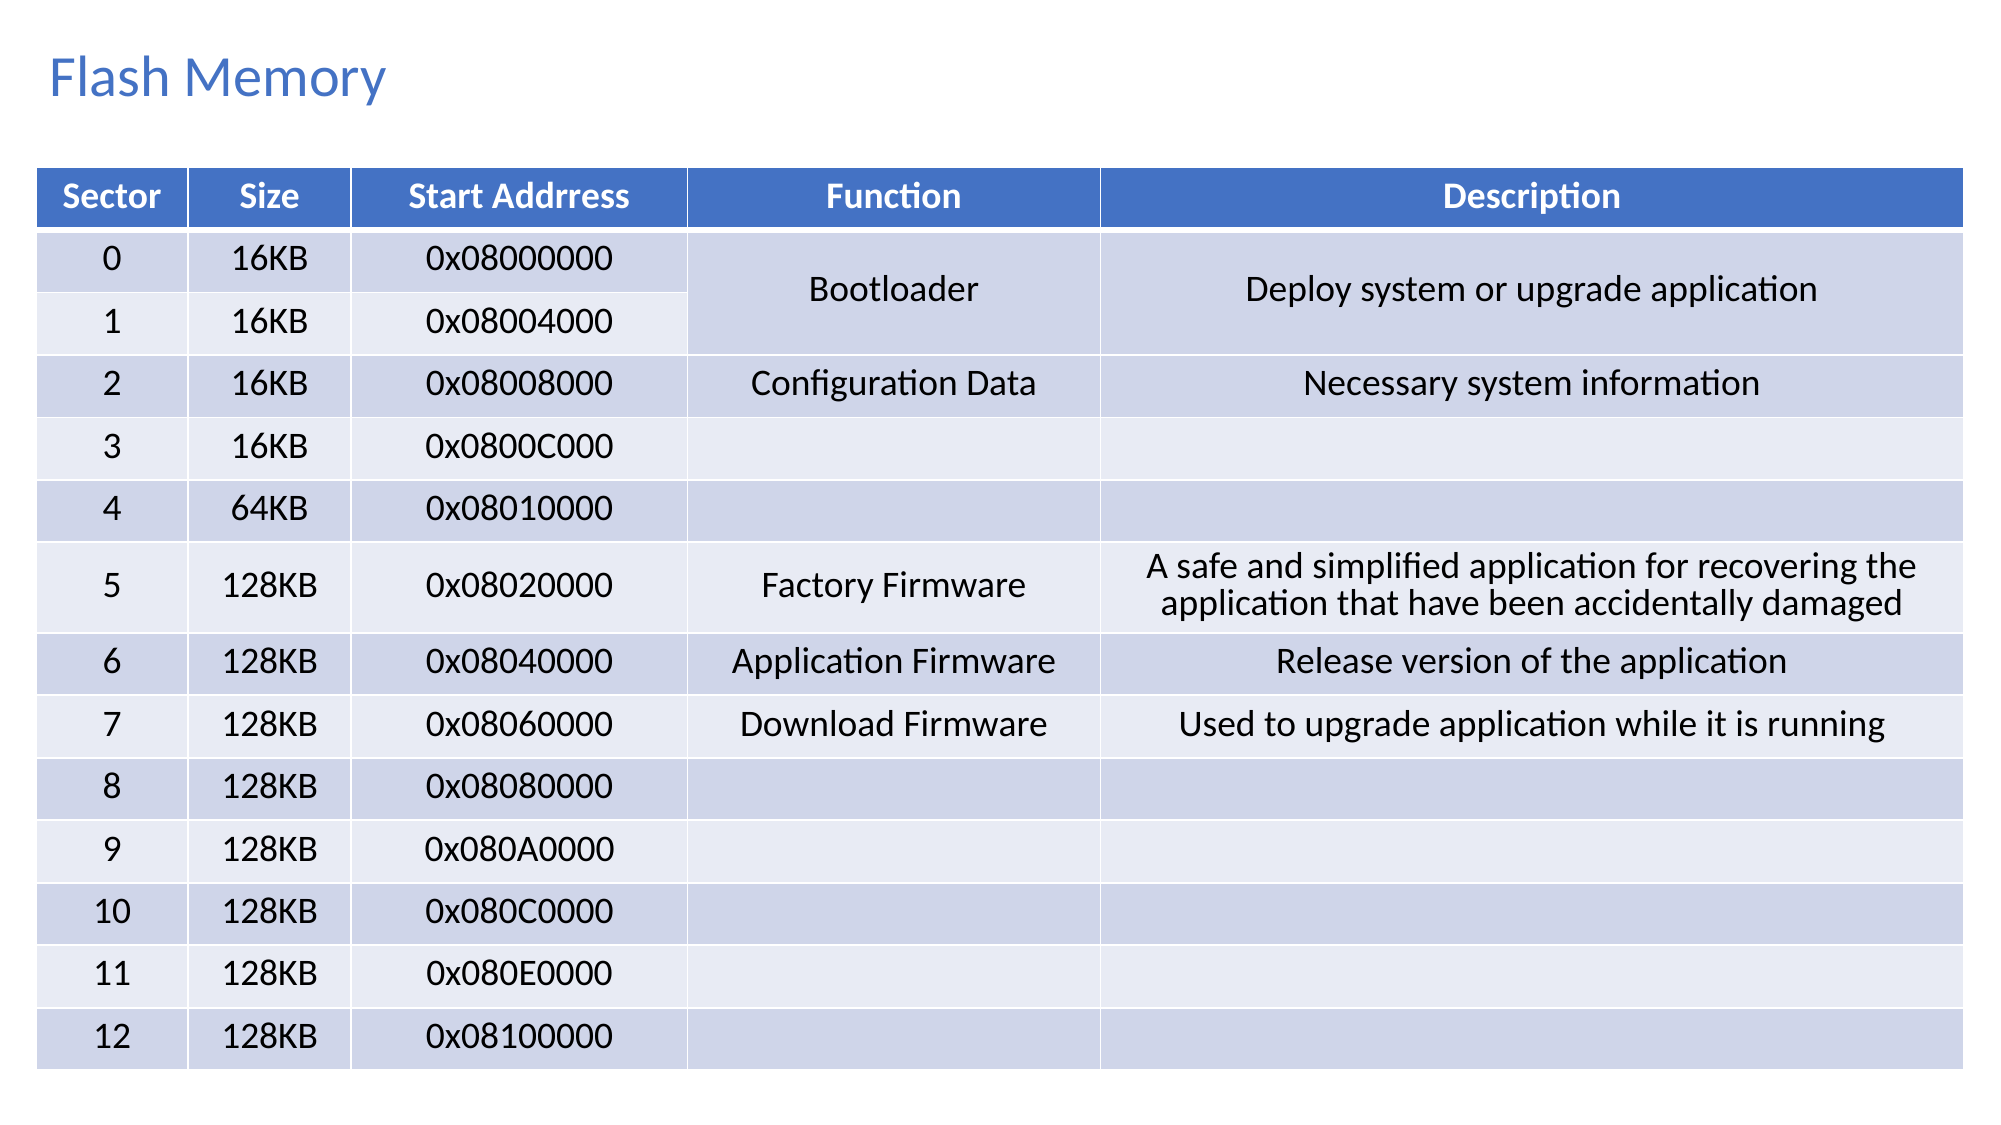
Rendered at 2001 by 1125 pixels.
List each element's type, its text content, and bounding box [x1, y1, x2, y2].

table_cell Factory Firmware [688, 543, 1100, 632]
table_cell 0x08080000 [352, 759, 687, 819]
text_box Flash Memory [34, 30, 537, 116]
table_cell 128KB [189, 696, 350, 757]
table_cell 0x080C0000 [352, 884, 687, 944]
table_cell [688, 418, 1100, 479]
table_cell [688, 759, 1100, 819]
table_cell 128KB [189, 821, 350, 882]
table_cell Release version of the application [1101, 634, 1963, 694]
table_cell [688, 481, 1100, 541]
table_cell Deploy system or upgrade application [1101, 233, 1963, 354]
table_header Sector [37, 168, 187, 227]
table_cell 10 [37, 884, 187, 944]
table_cell 0 [37, 233, 187, 292]
table_cell 4 [37, 481, 187, 541]
table_cell 2 [37, 356, 187, 417]
table_cell 128KB [189, 759, 350, 819]
table_cell Download Firmware [688, 696, 1100, 757]
table_cell 128KB [189, 543, 350, 632]
table_cell [688, 1009, 1100, 1069]
table_cell 3 [37, 418, 187, 479]
table_cell 0x080E0000 [352, 946, 687, 1007]
table_header Description [1101, 168, 1963, 227]
table_cell 128KB [189, 634, 350, 694]
table_cell 0x08060000 [352, 696, 687, 757]
table_cell [1101, 884, 1963, 944]
table_cell 128KB [189, 884, 350, 944]
table_cell 128KB [189, 946, 350, 1007]
table_cell [1101, 418, 1963, 479]
table_cell [1101, 821, 1963, 882]
table_cell 8 [37, 759, 187, 819]
table_cell 0x08100000 [352, 1009, 687, 1069]
table_header Start Addrress [352, 168, 687, 227]
table_cell 12 [37, 1009, 187, 1069]
table_cell 0x08004000 [352, 293, 687, 354]
table_cell 11 [37, 946, 187, 1007]
table_cell Used to upgrade application while it is running [1101, 696, 1963, 757]
table_cell 128KB [189, 1009, 350, 1069]
table_cell 0x0800C000 [352, 418, 687, 479]
table_cell A safe and simplified application for recovering the application that have been accidentally damaged [1101, 543, 1963, 632]
table_cell [688, 884, 1100, 944]
table_cell Bootloader [688, 233, 1100, 354]
table_cell 16KB [189, 233, 350, 292]
table_cell 6 [37, 634, 187, 694]
table_cell [688, 821, 1100, 882]
table_cell 16KB [189, 418, 350, 479]
table_cell [1101, 481, 1963, 541]
table_cell Necessary system information [1101, 356, 1963, 417]
table_cell 16KB [189, 293, 350, 354]
table_header Function [688, 168, 1100, 227]
table_cell [1101, 1009, 1963, 1069]
table_cell 0x080A0000 [352, 821, 687, 882]
table_cell 0x08020000 [352, 543, 687, 632]
table_cell 0x08040000 [352, 634, 687, 694]
table_cell 0x08000000 [352, 233, 687, 292]
table_cell 16KB [189, 356, 350, 417]
table_cell [688, 946, 1100, 1007]
table_cell 7 [37, 696, 187, 757]
table_header Size [189, 168, 350, 227]
table_cell 0x08010000 [352, 481, 687, 541]
table_cell [1101, 946, 1963, 1007]
table_cell Configuration Data [688, 356, 1100, 417]
table_cell Application Firmware [688, 634, 1100, 694]
table_cell 64KB [189, 481, 350, 541]
table_cell 5 [37, 543, 187, 632]
table_cell 9 [37, 821, 187, 882]
table_cell 0x08008000 [352, 356, 687, 417]
table_cell [1101, 759, 1963, 819]
table_cell 1 [37, 293, 187, 354]
